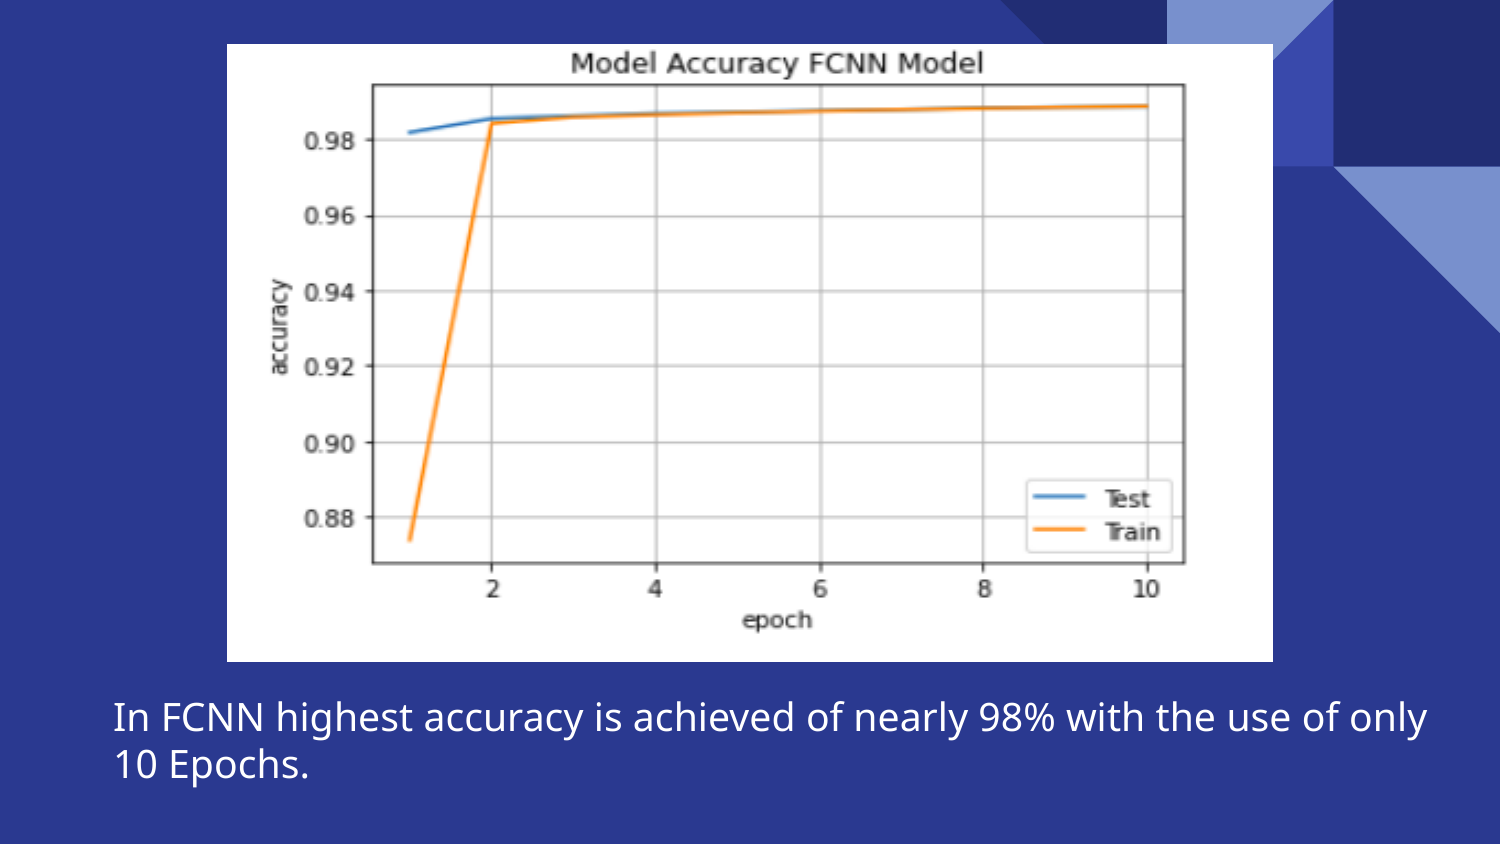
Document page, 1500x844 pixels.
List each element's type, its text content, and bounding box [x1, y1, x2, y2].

title In FCNN highest accuracy is achieved of nearly 98% with the use of only 10 Epochs. [98, 665, 1447, 813]
picture [226, 43, 1273, 662]
